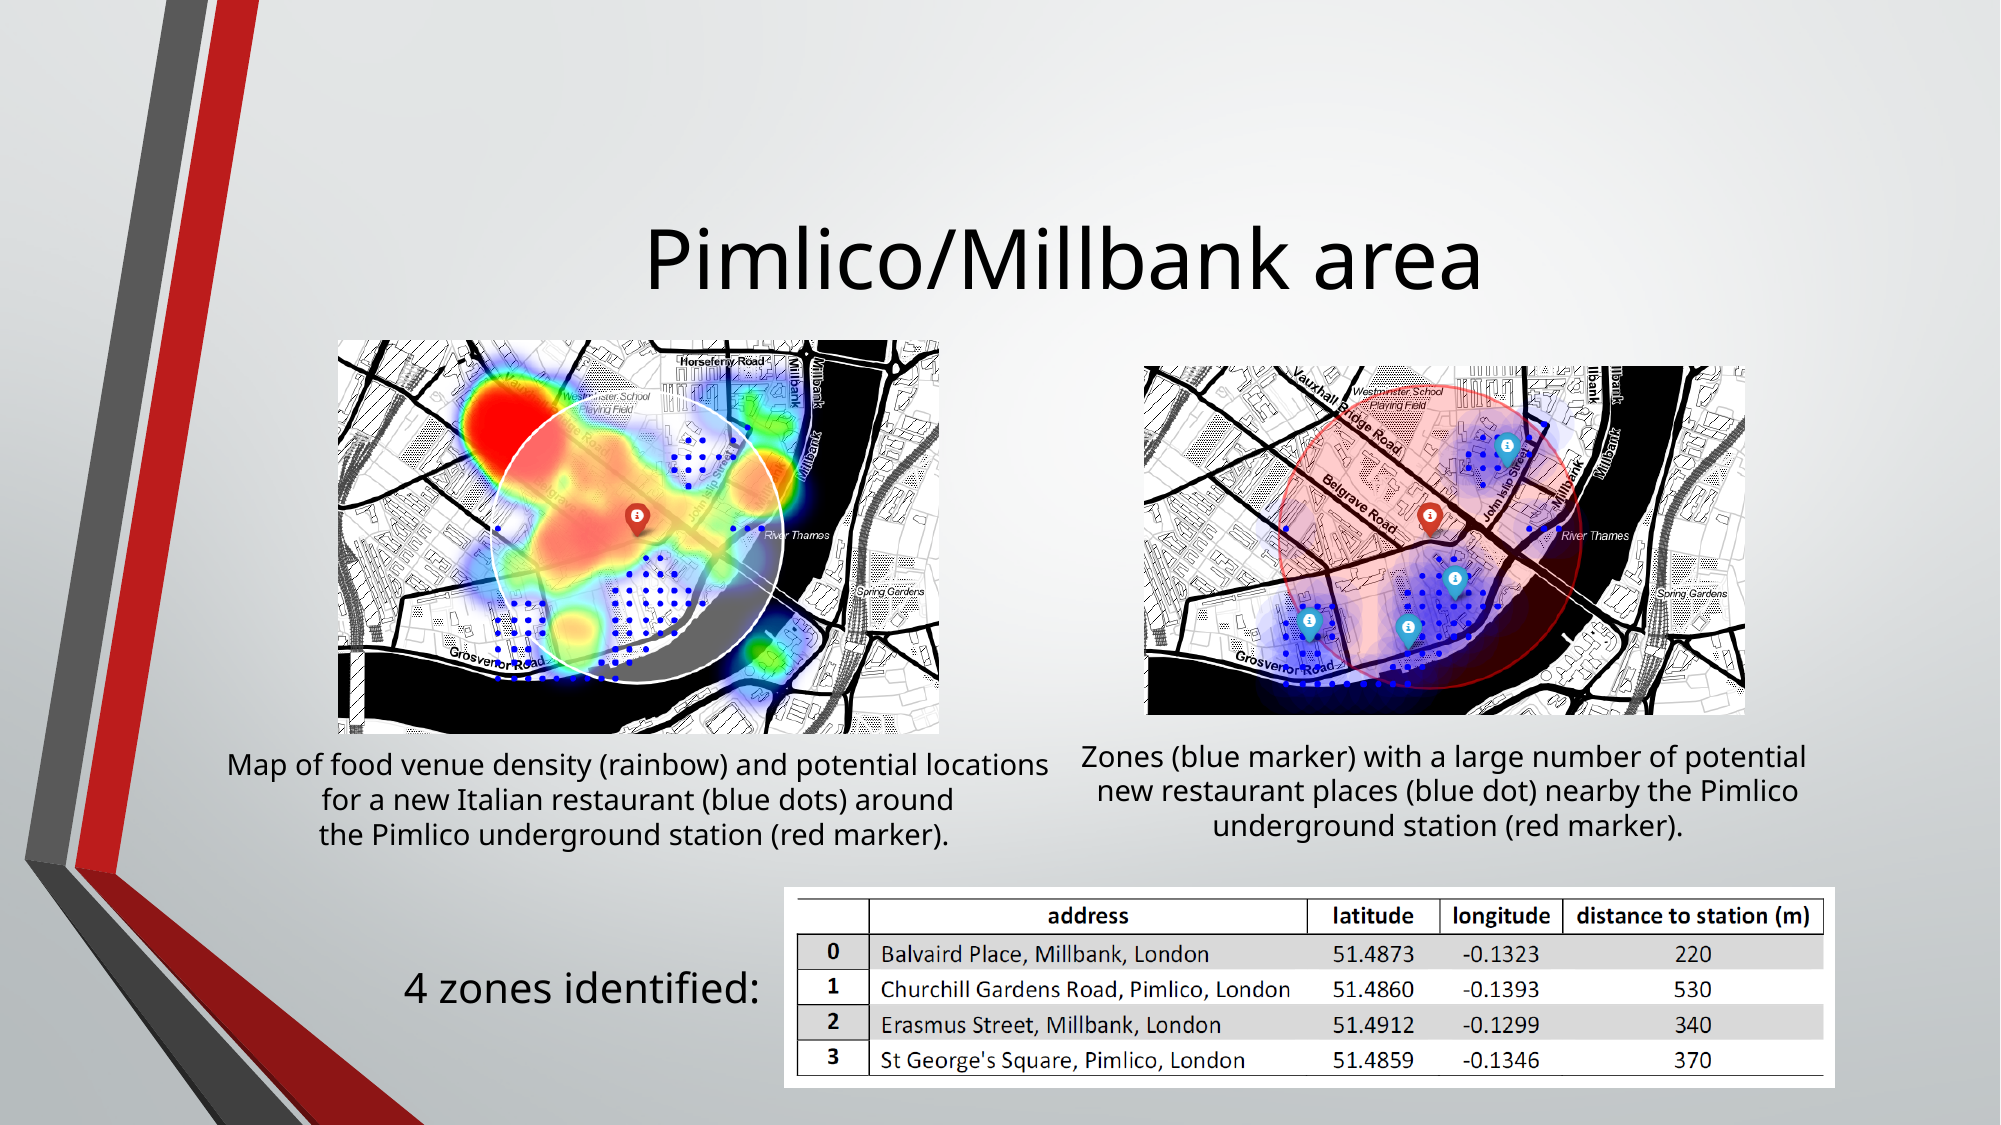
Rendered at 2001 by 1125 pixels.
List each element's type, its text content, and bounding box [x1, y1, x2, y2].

text_box 4 zones identified: [389, 954, 776, 1020]
text_box Map of food venue density (rainbow) and potential locations for a new Italian restaurant (blue dots) around the Pimlico underground station (red marker). [211, 738, 1065, 859]
picture [1143, 366, 1745, 715]
title Pimlico/Millbank area [243, 112, 1887, 400]
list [338, 340, 939, 734]
picture [783, 887, 1835, 1088]
text_box Zones (blue marker) with a large number of potential new restaurant places (blue dot) nearby the Pimlico underground station (red marker). [1066, 730, 1823, 851]
